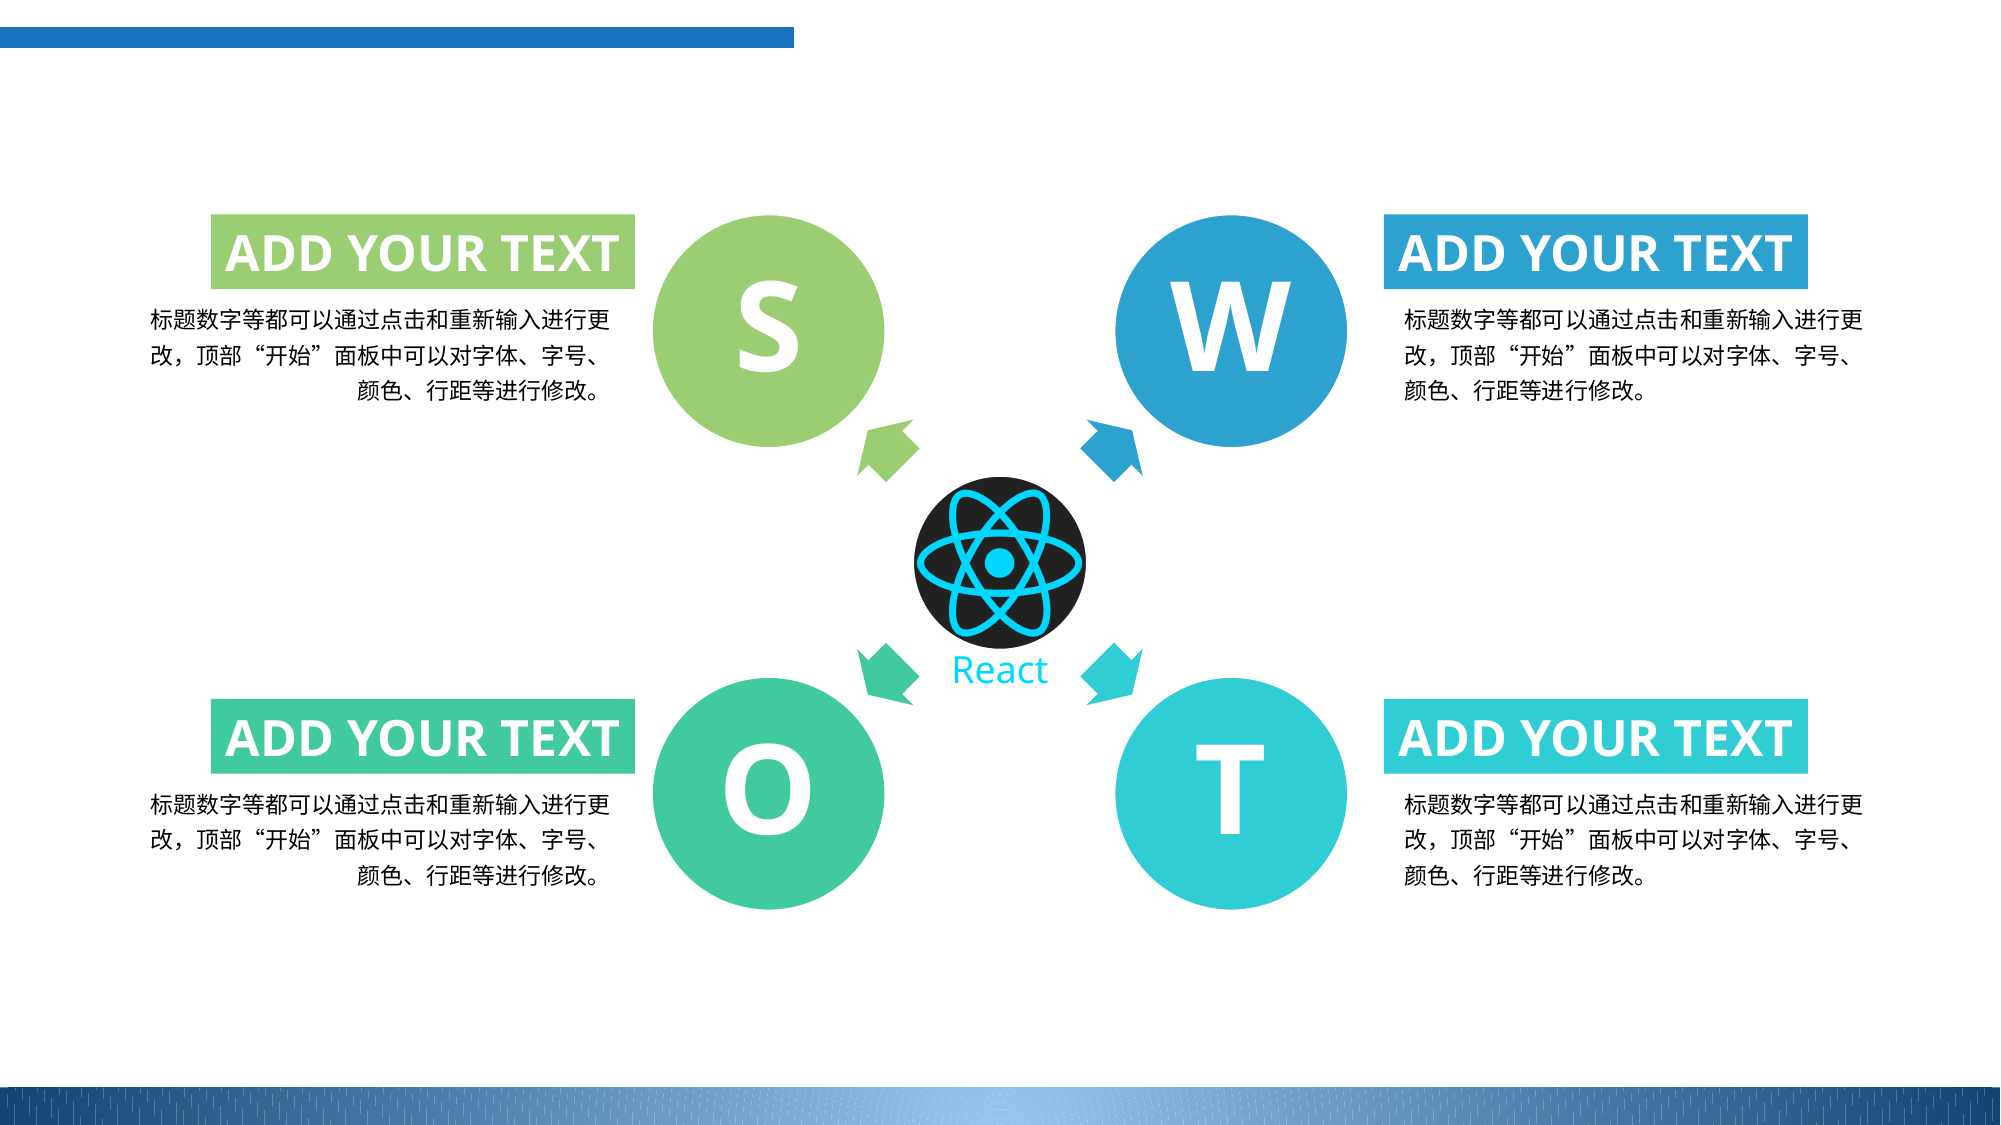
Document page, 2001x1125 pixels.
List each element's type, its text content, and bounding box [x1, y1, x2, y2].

text_box W [1113, 213, 1350, 450]
text_box 标题数字等都可以通过点击和重新输入进行更改，顶部“开始”面板中可以对字体、字号、颜色、行距等进行修改。 [119, 774, 626, 897]
text_box ADD YOUR TEXT [1383, 698, 1808, 774]
text_box S [650, 213, 887, 450]
text_box 标题数字等都可以通过点击和重新输入进行更改，顶部“开始”面板中可以对字体、字号、颜色、行距等进行修改。 [1389, 774, 1896, 897]
text_box ADD YOUR TEXT [210, 214, 635, 290]
text_box T [1113, 675, 1350, 912]
text_box ADD YOUR TEXT [210, 698, 635, 774]
text_box O [650, 675, 887, 912]
text_box 标题数字等都可以通过点击和重新输入进行更改，顶部“开始”面板中可以对字体、字号、颜色、行距等进行修改。 [1389, 290, 1896, 412]
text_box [825, 388, 1174, 737]
text_box ADD YOUR TEXT [1383, 214, 1808, 290]
text_box 标题数字等都可以通过点击和重新输入进行更改，顶部“开始”面板中可以对字体、字号、颜色、行距等进行修改。 [119, 290, 626, 412]
